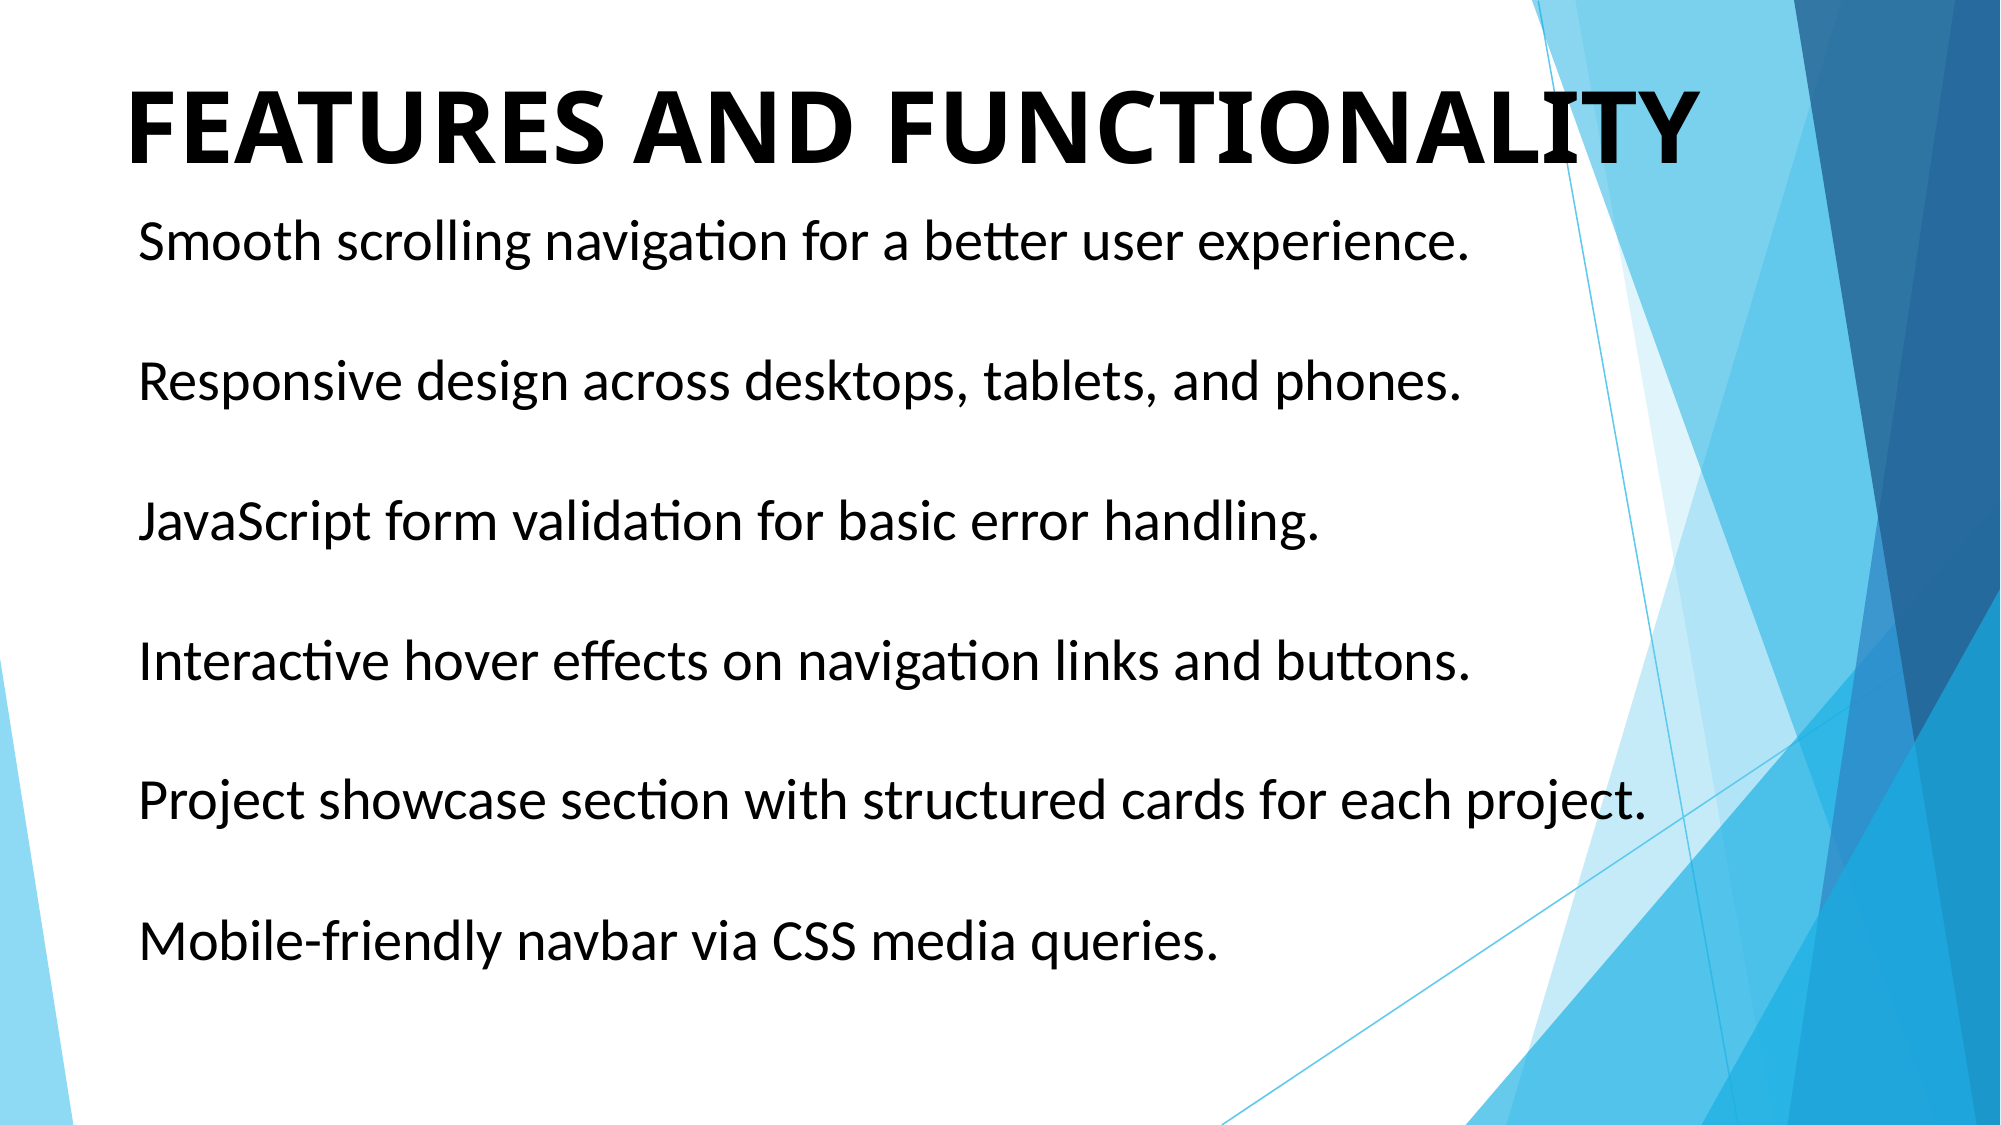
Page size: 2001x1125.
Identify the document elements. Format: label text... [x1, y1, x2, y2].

title FEATURES AND FUNCTIONALITY [123, 63, 1877, 194]
text_box Smooth scrolling navigation for a better user experience. Responsive design across desktops, tablets, and phones. JavaScript form validation for basic error handling. Interactive hover effects on navigation links and buttons. Project showcase section with structured cards for each project. Mobile-friendly navbar via CSS media queries. [123, 194, 2000, 979]
